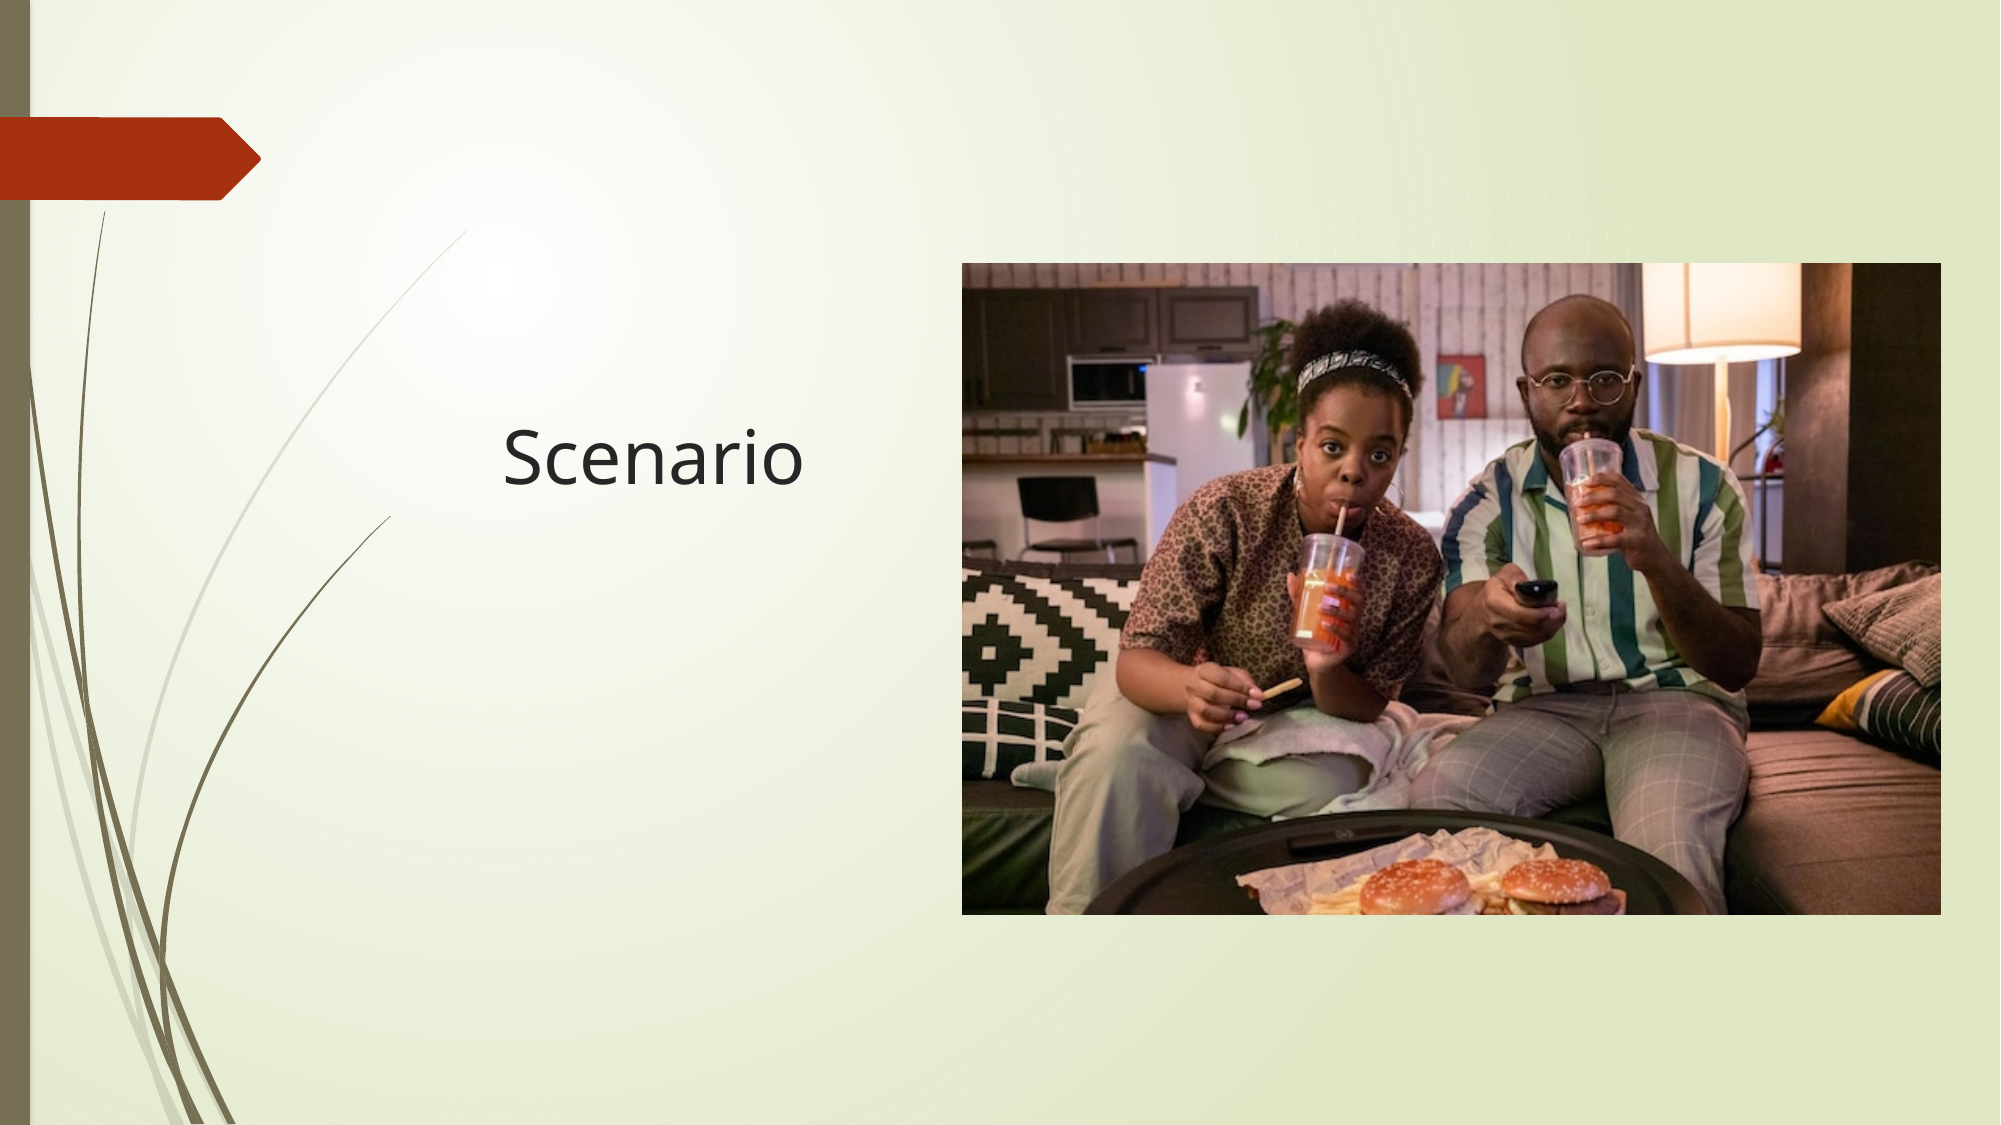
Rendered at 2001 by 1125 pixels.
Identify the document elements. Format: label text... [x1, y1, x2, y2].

title Scenario [487, 401, 957, 613]
picture [962, 262, 1941, 915]
title Scenario [1946, 401, 1950, 613]
